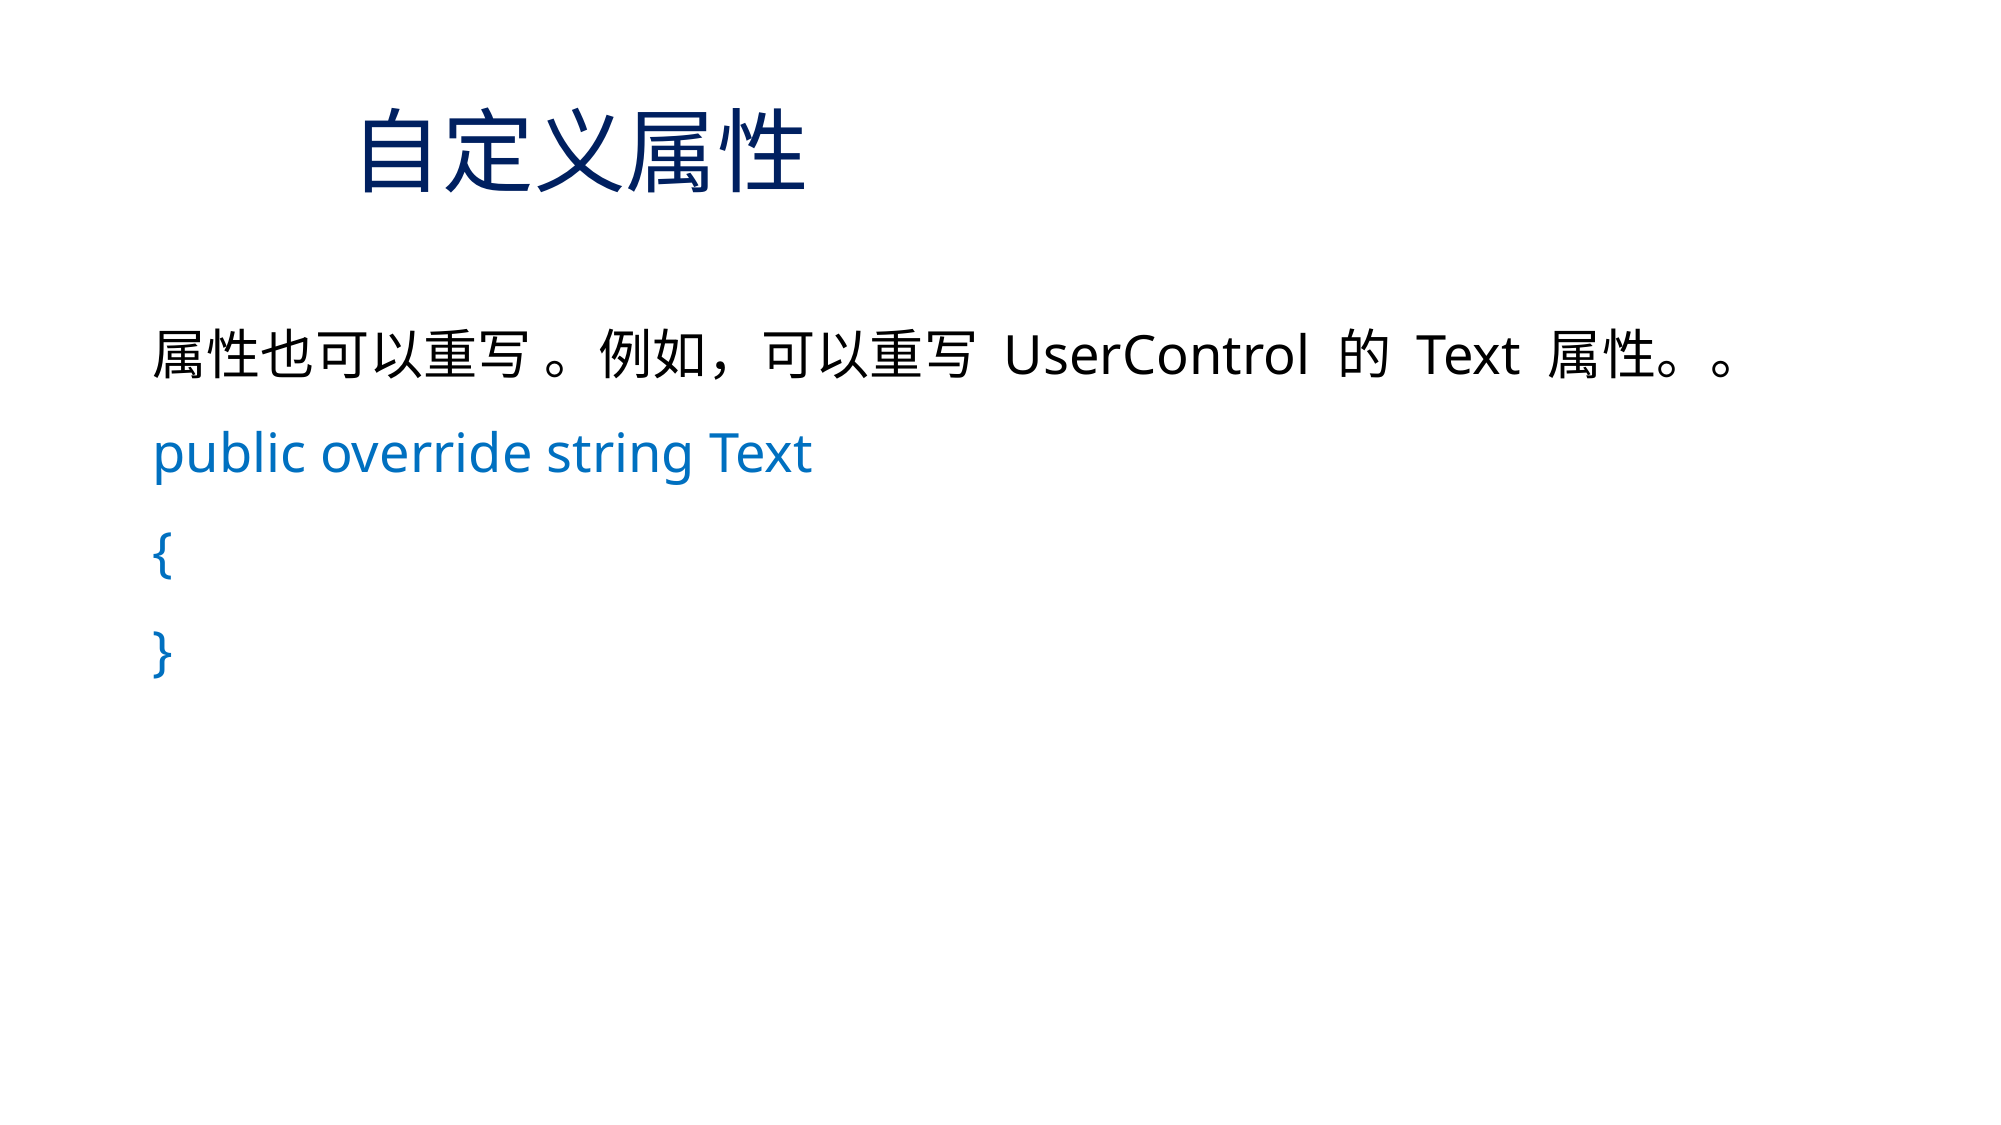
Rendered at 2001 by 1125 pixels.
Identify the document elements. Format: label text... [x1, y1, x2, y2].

title 自定义属性 [335, 90, 1680, 223]
list 属性也可以重写 。例如，可以重写 UserControl 的 Text 属性。。 public override string Text { } [137, 299, 1863, 1014]
